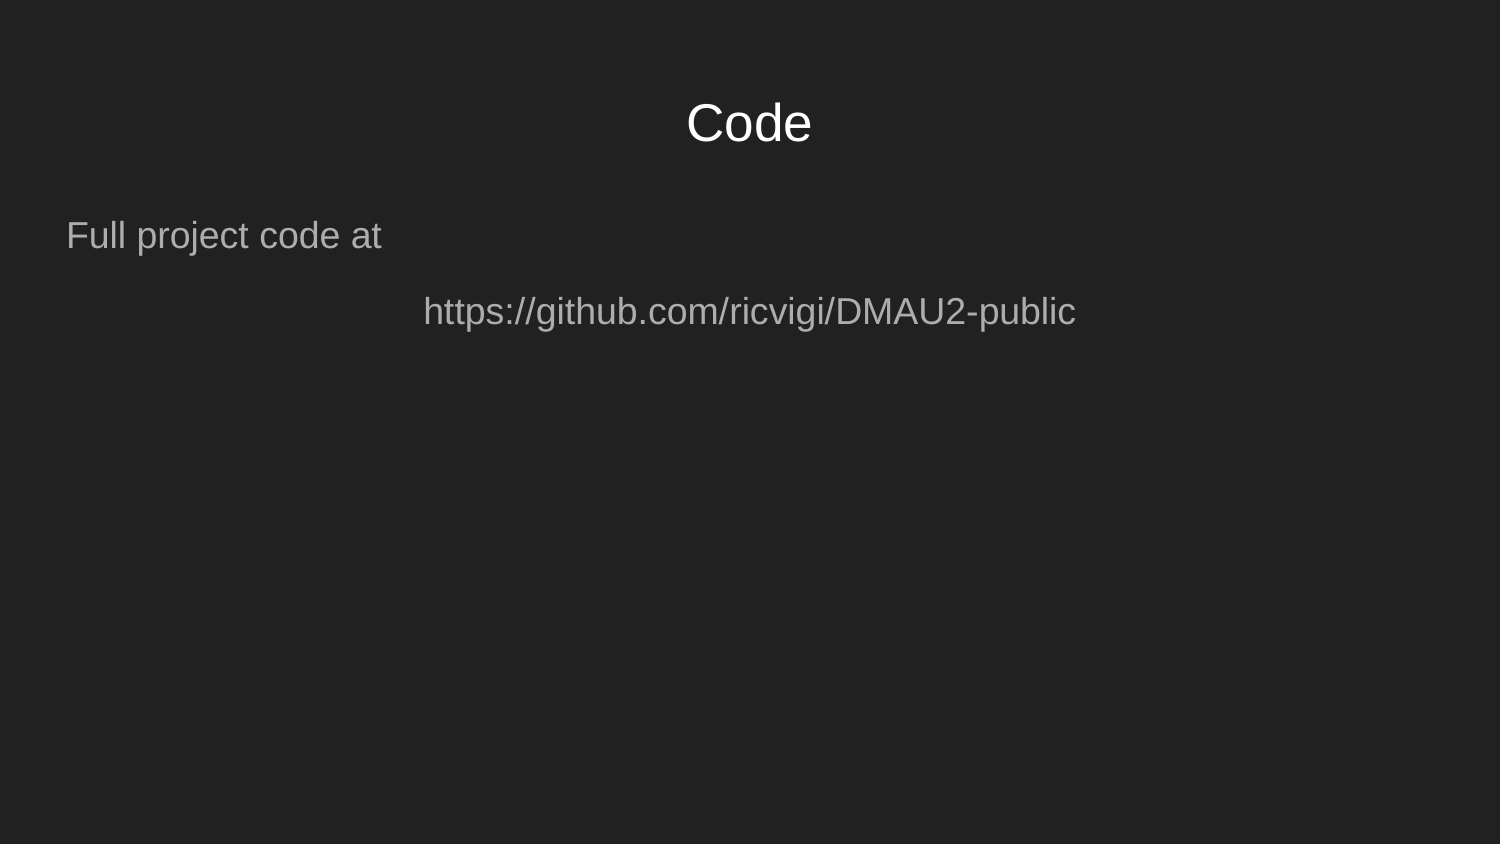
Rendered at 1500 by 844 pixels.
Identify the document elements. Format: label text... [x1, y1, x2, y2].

title Code [51, 72, 1449, 167]
list Full project code at https://github.com/ricvigi/DMAU2-public [51, 189, 1449, 750]
